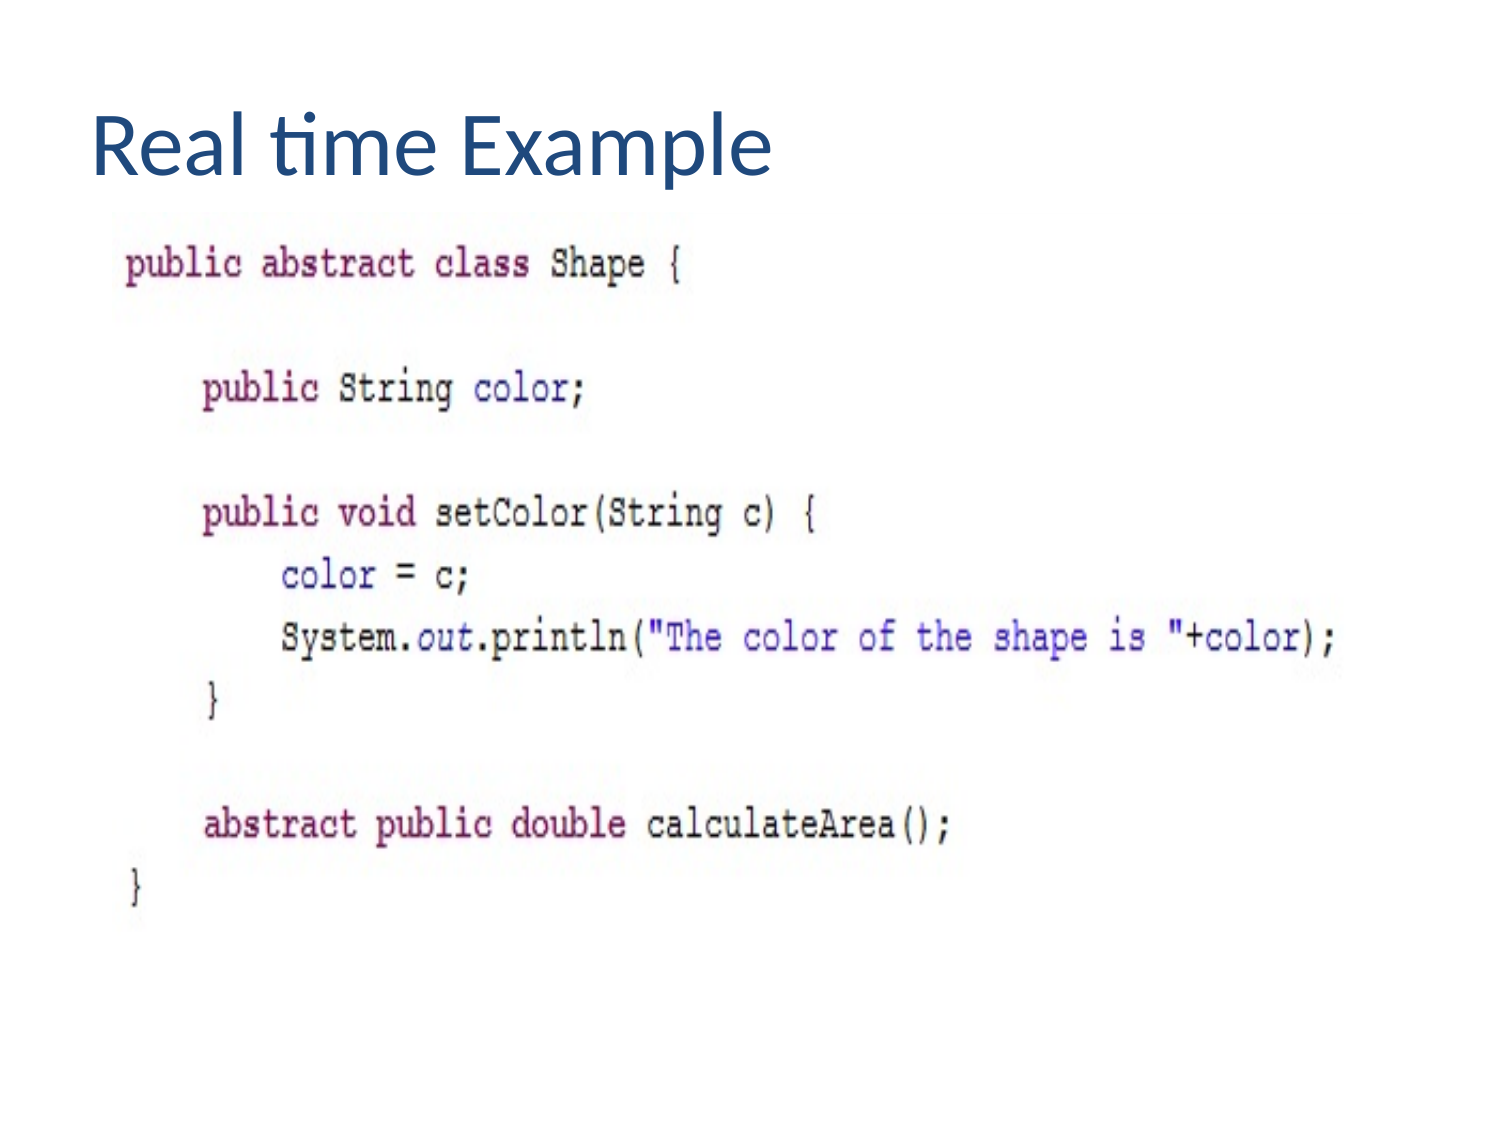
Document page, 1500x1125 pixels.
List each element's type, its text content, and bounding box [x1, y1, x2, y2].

picture [112, 212, 1363, 963]
title Real time Example [75, 45, 1425, 233]
